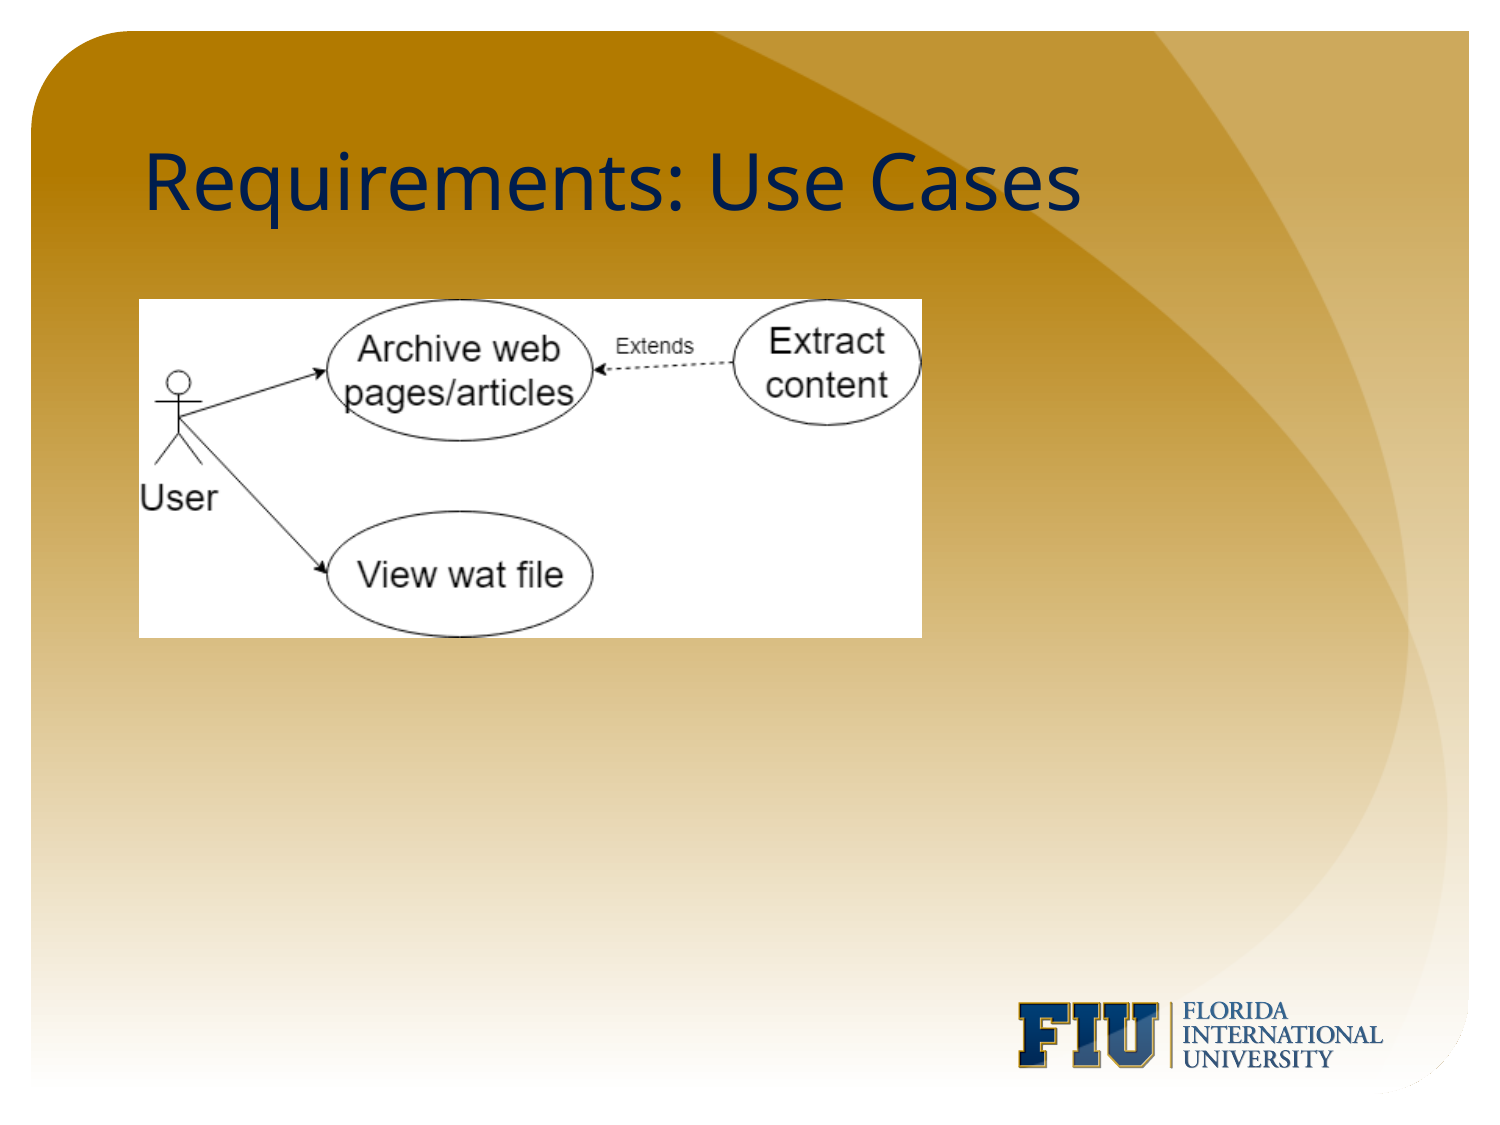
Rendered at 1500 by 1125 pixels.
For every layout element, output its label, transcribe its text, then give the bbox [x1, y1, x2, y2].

title Requirements: Use Cases [127, 62, 1372, 234]
picture [24, 30, 1473, 1094]
